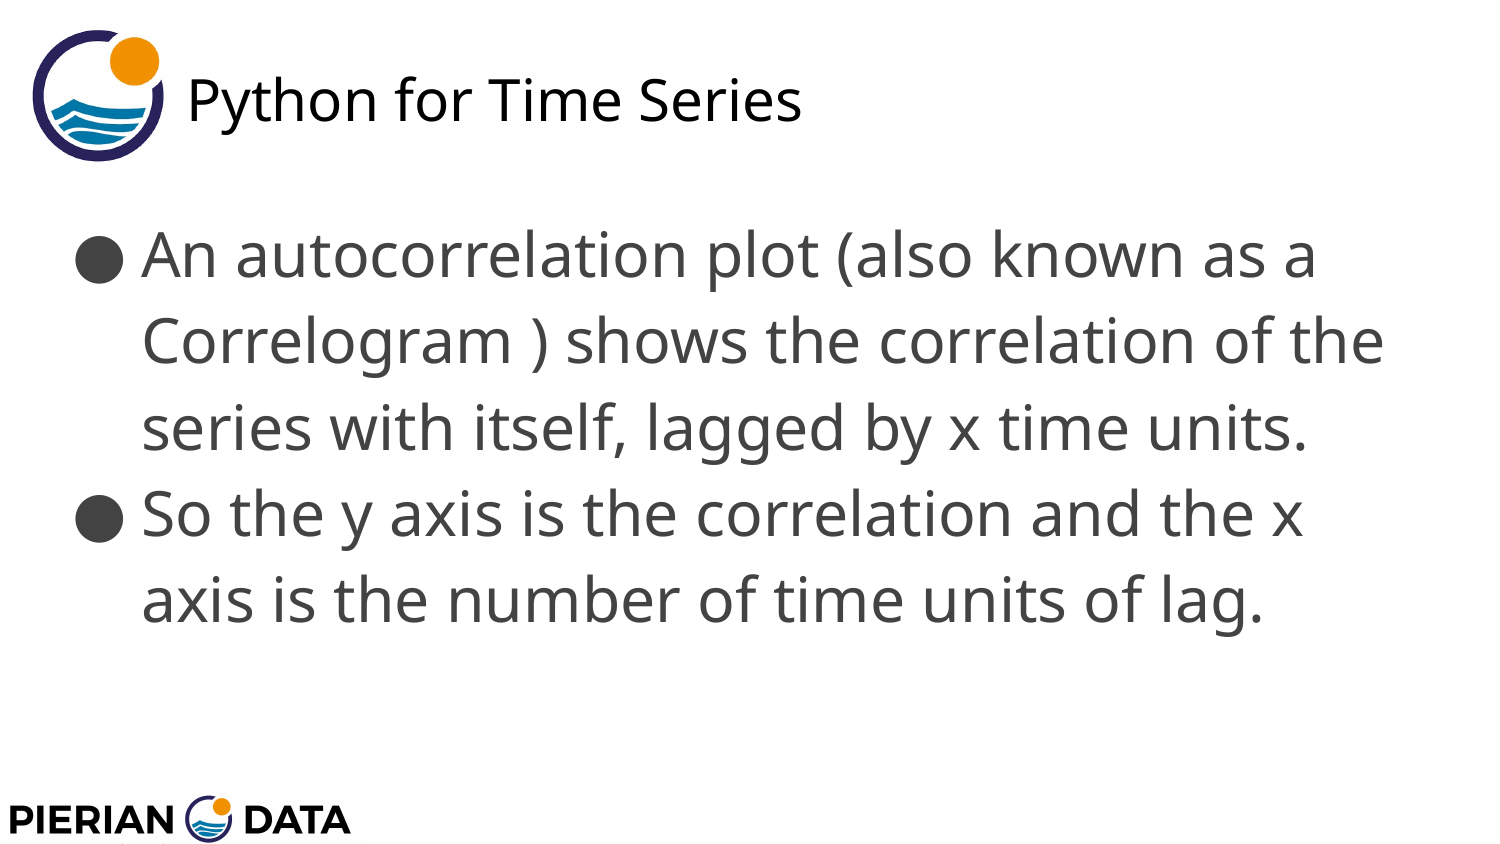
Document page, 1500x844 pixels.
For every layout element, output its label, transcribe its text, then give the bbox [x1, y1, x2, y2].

list An autocorrelation plot (also known as a Correlogram ) shows the correlation of the series with itself, lagged by x time units. So the y axis is the correlation and the x axis is the number of time units of lag. [51, 189, 1449, 750]
picture [0, 787, 368, 844]
picture [24, 24, 172, 167]
title Python for Time Series [176, 48, 1449, 143]
